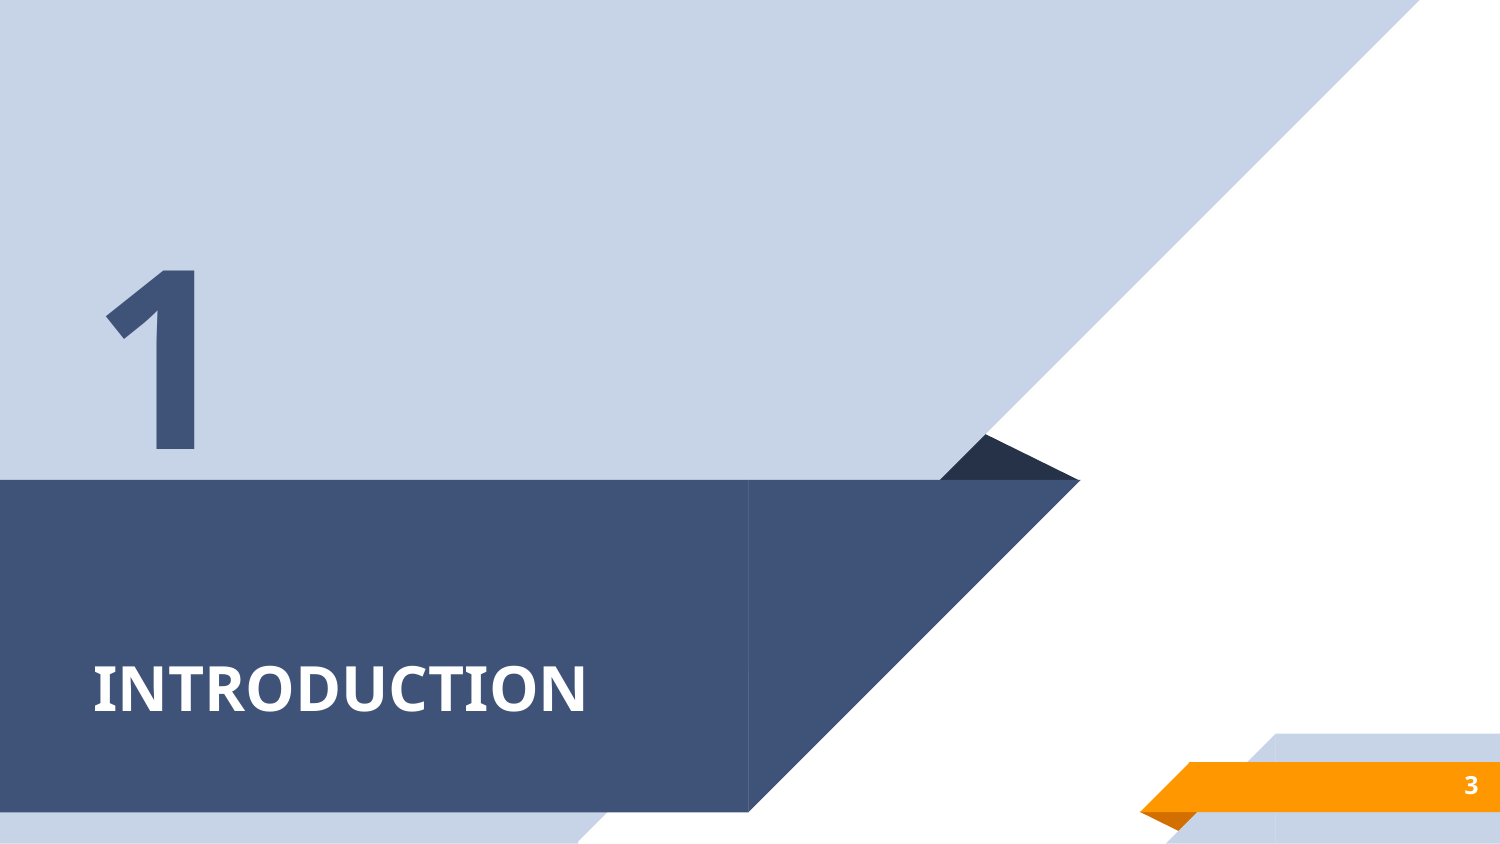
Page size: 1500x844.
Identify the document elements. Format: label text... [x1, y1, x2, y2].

title INTRODUCTION [78, 548, 838, 739]
text_box 1 [76, 0, 434, 515]
slide_number ‹#› [1249, 760, 1494, 813]
